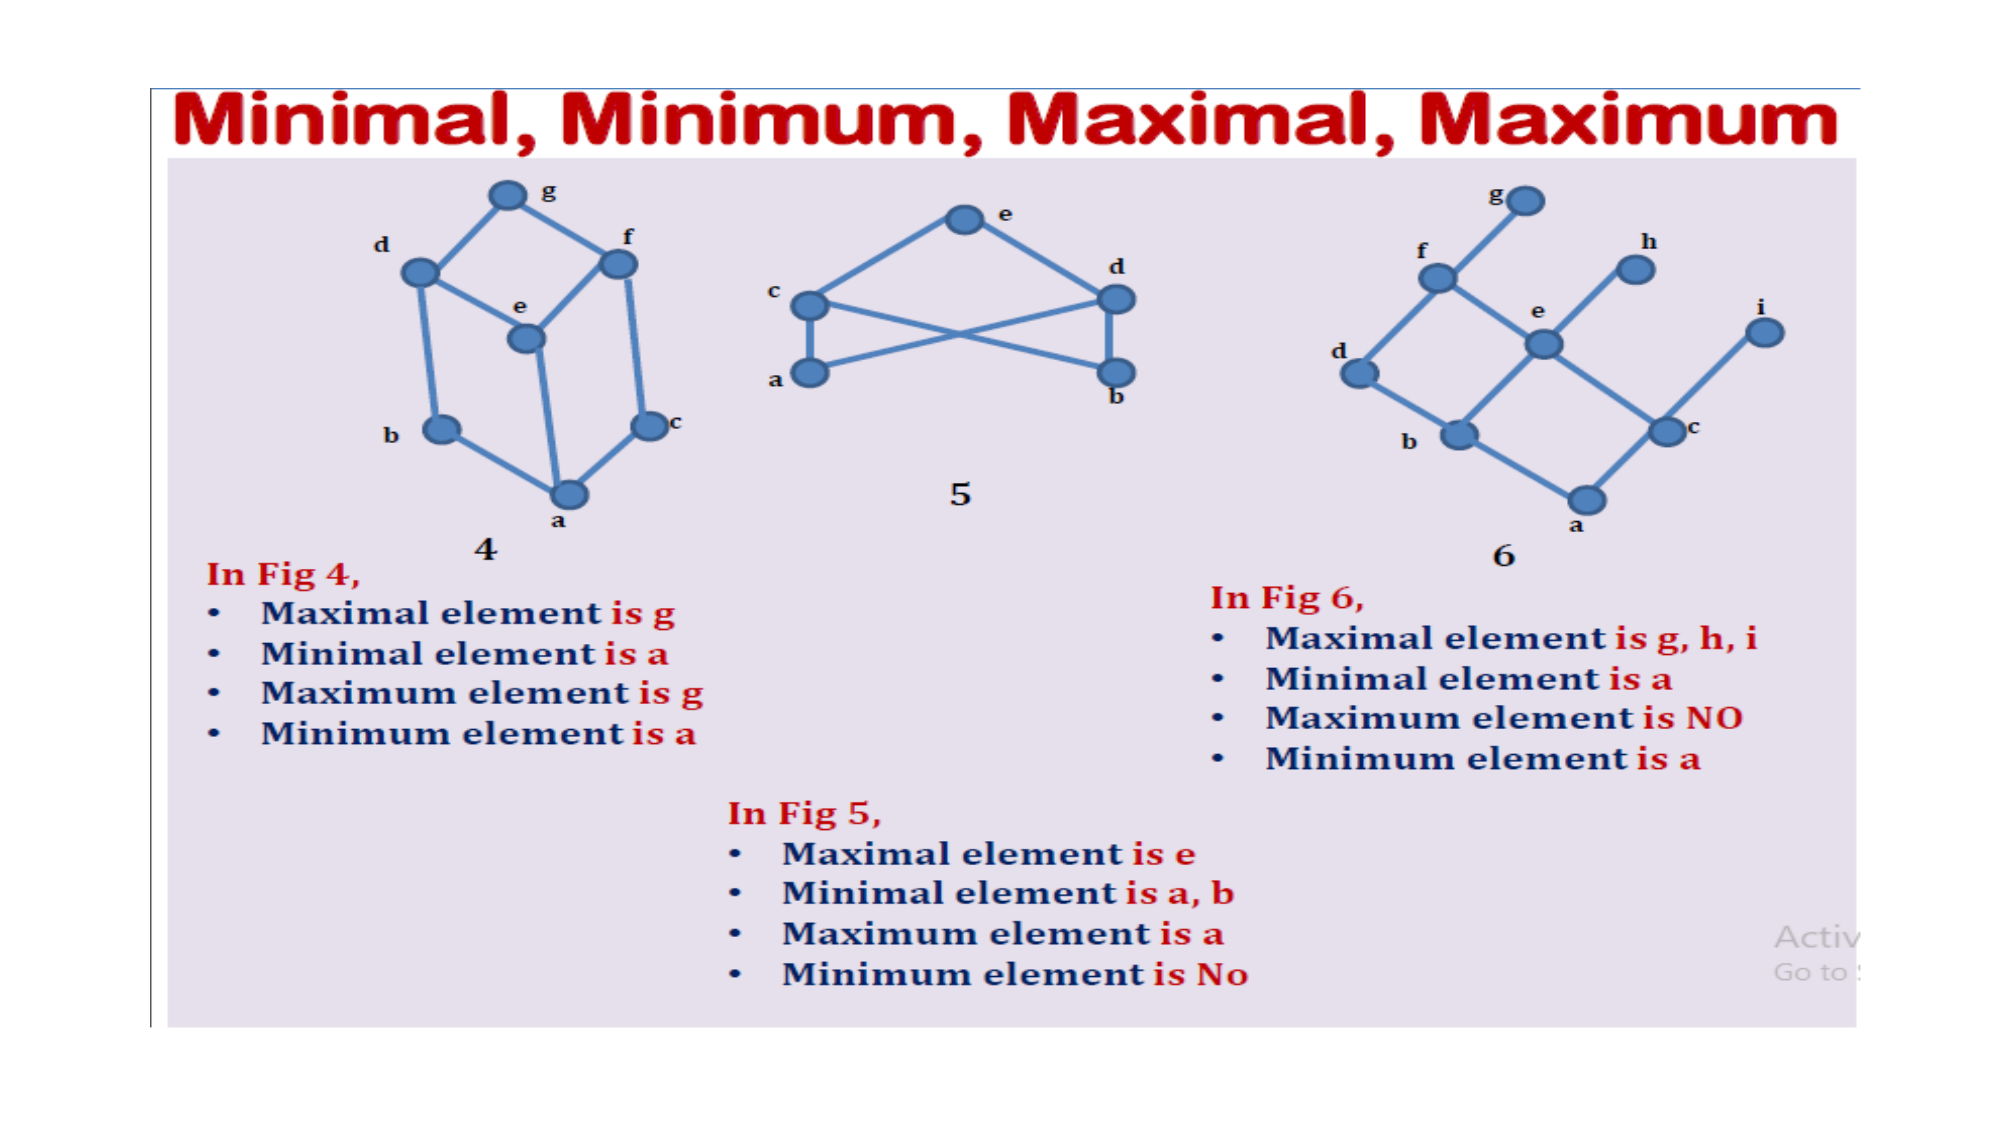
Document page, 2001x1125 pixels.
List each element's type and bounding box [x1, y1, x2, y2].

picture [149, 88, 1869, 1037]
